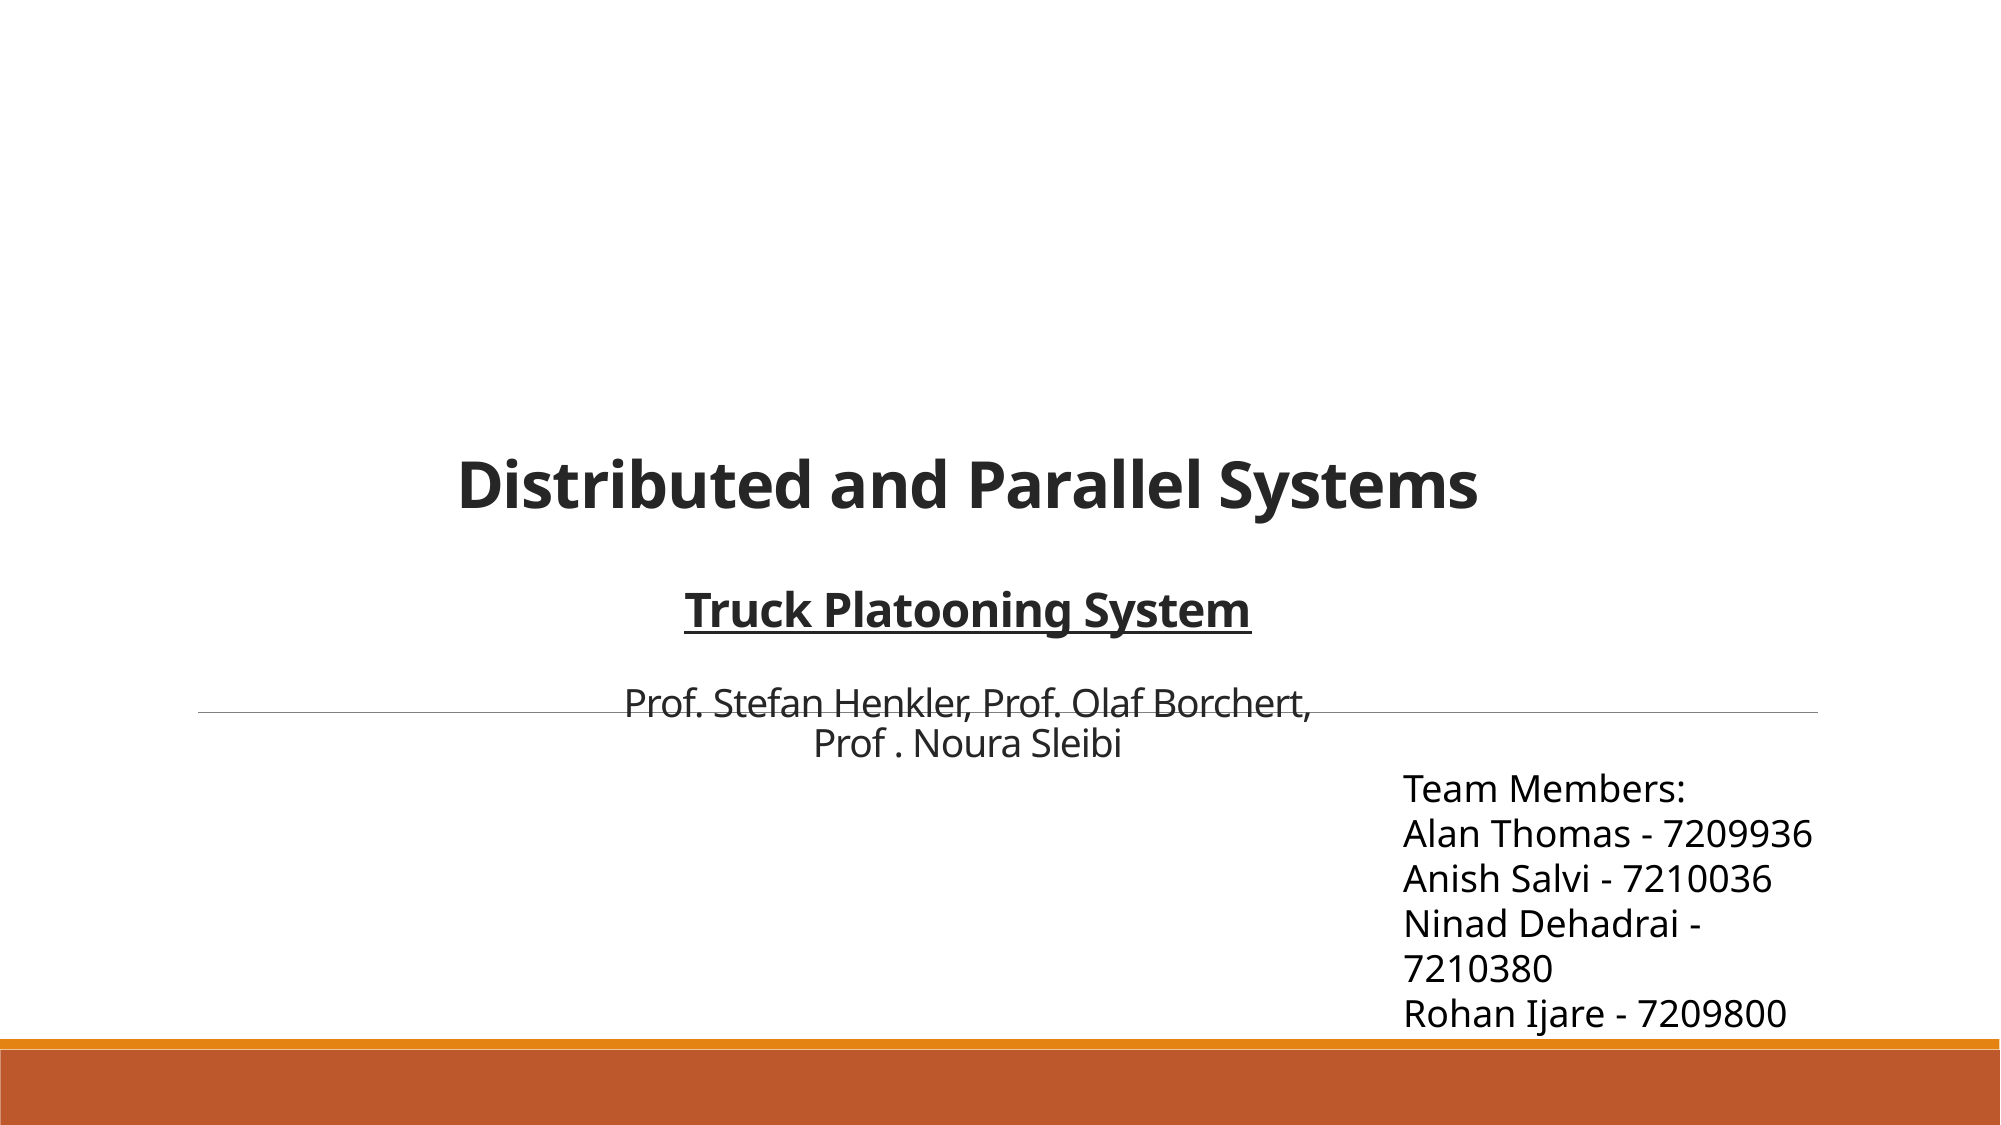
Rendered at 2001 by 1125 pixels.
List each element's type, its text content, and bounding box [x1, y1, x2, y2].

text_box Team Members: Alan Thomas - 7209936 Anish Salvi - 7210036 Ninad Dehadrai - 7210380 Rohan Ijare - 7209800 [1388, 757, 1830, 1042]
title Distributed and Parallel Systems Truck Platooning System Prof. Stefan Henkler, Prof. Olaf Borchert, Prof . Noura Sleibi [142, 441, 1793, 879]
